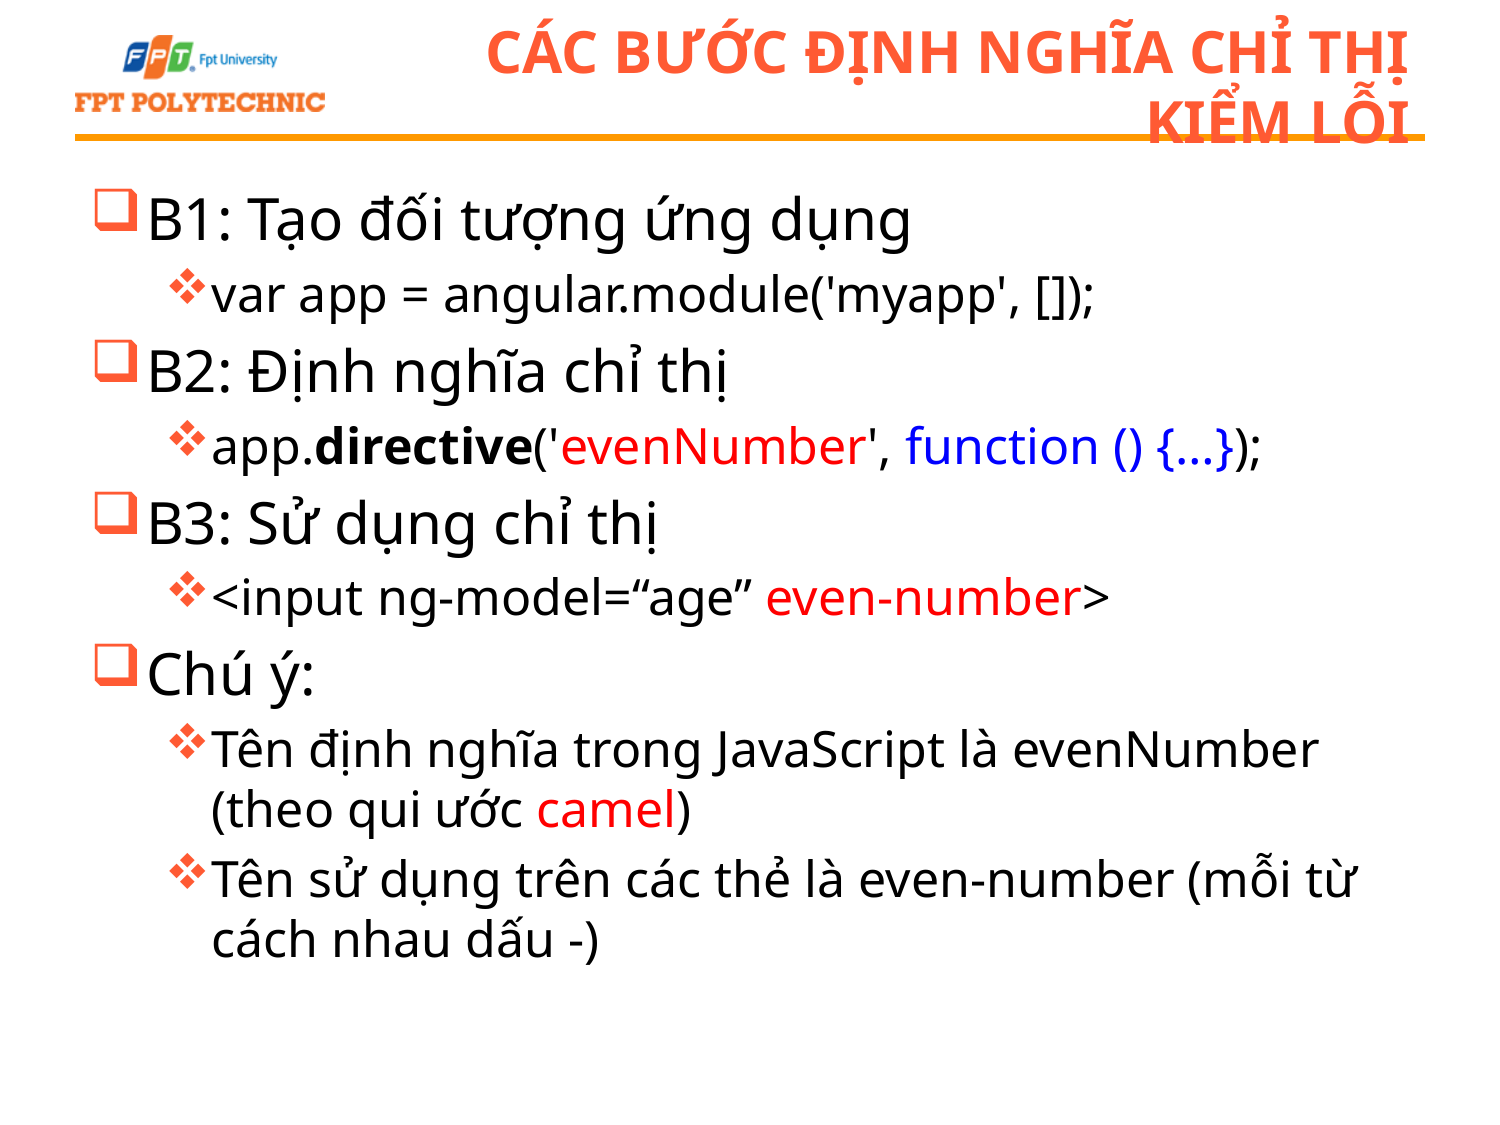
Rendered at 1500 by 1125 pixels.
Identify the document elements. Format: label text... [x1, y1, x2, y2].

title Các bước định nghĩa chỉ thị kiểm lỗi [337, 45, 1425, 125]
picture [75, 35, 325, 112]
list B1: Tạo đối tượng ứng dụng var app = angular.module('myapp', []); B2: Định nghĩa chỉ thị app.directive('evenNumber', function () {…}); B3: Sử dụng chỉ thị <input ng-model=“age” even-number> Chú ý: Tên định nghĩa trong JavaScript là evenNumber (theo qui ước camel) Tên sử dụng trên các thẻ là even-number (mỗi từ cách nhau dấu -) [75, 174, 1425, 1038]
